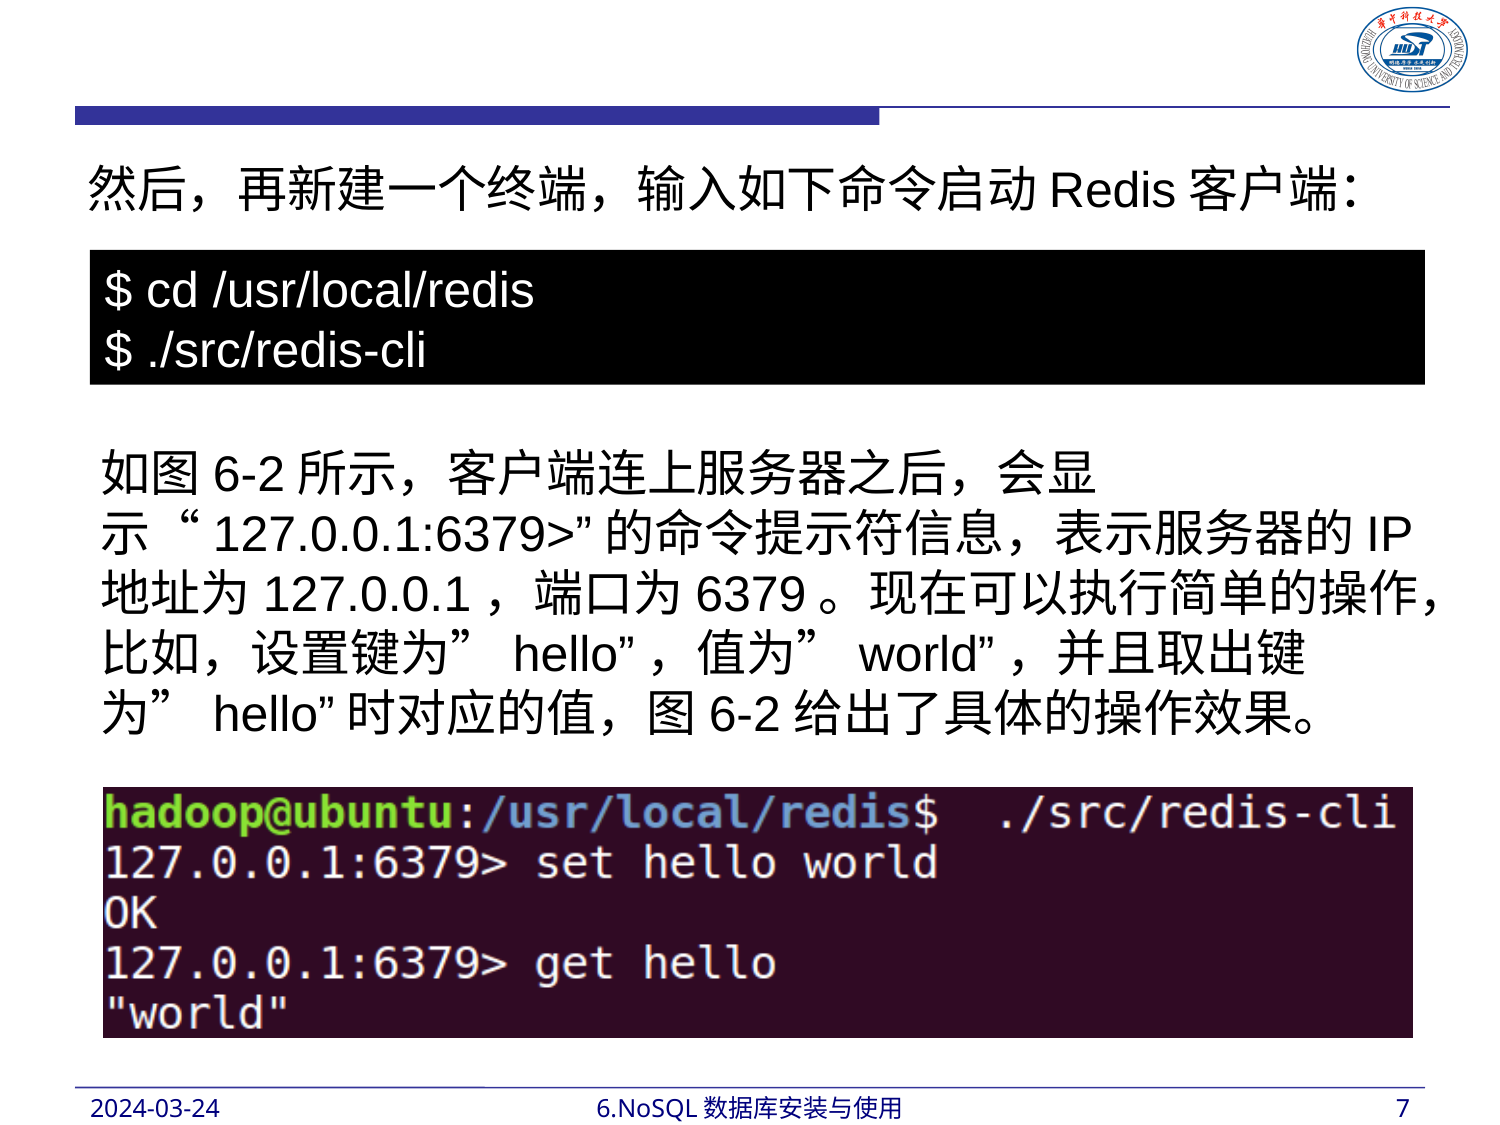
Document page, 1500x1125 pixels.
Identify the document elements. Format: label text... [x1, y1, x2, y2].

text_box $ cd /usr/local/redis $ ./src/redis-cli [89, 249, 1425, 385]
text_box 然后，再新建一个终端，输入如下命令启动Redis客户端： [72, 149, 1404, 225]
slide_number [75, 1084, 400, 1125]
footer 6.NoSQL数据库安装与使用 [512, 1084, 988, 1125]
slide_number 7 [1100, 1084, 1425, 1125]
text_box 如图6-2所示，客户端连上服务器之后，会显示“127.0.0.1:6379>”的命令提示符信息，表示服务器的IP地址为127.0.0.1，端口为6379。现在可以执行简单的操作，比如，设置键为”hello”，值为”world”，并且取出键为”hello”时对应的值，图6-2给出了具体的操作效果。 [86, 433, 1475, 749]
picture [1350, 0, 1475, 99]
picture [103, 787, 1413, 1038]
